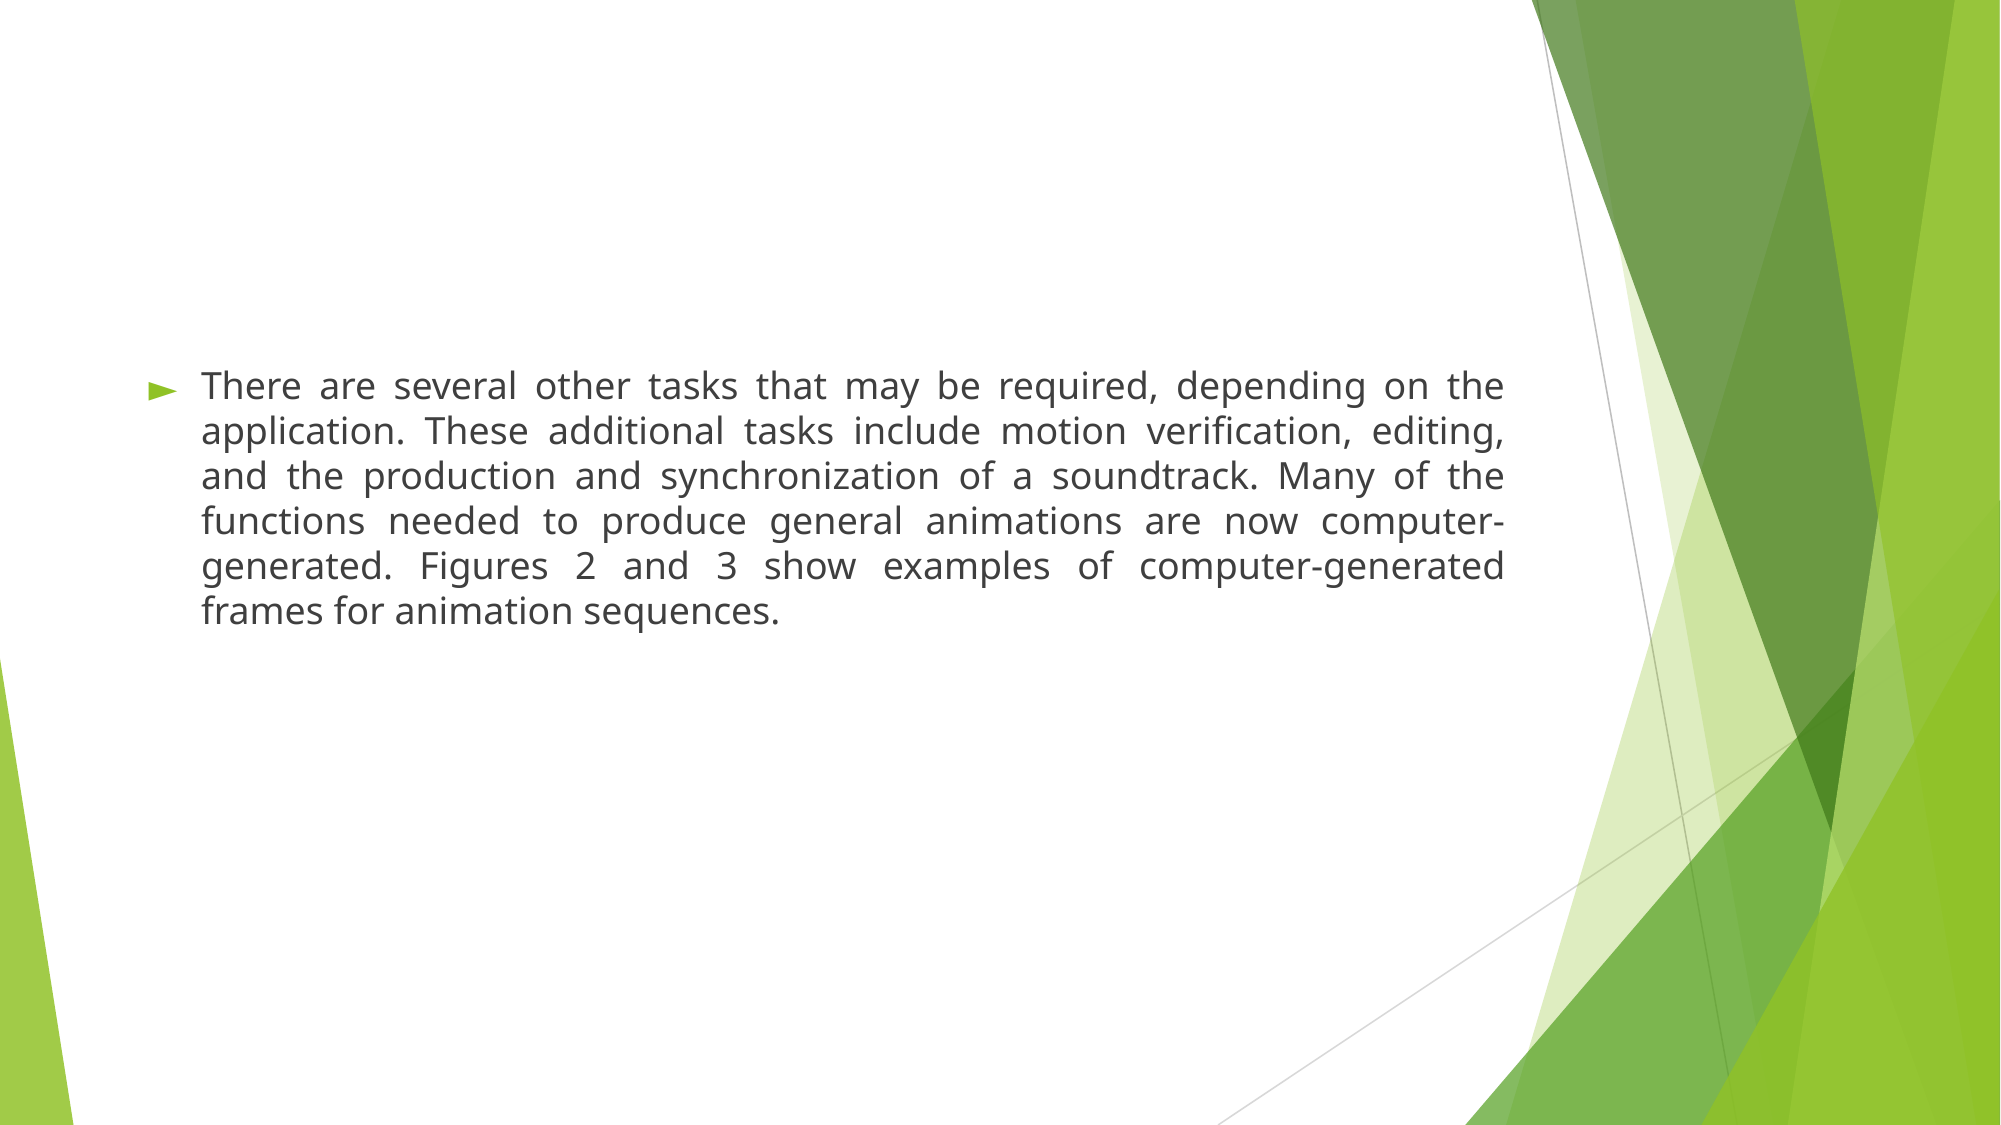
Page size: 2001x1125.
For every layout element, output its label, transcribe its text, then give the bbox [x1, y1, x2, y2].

list There are several other tasks that may be required, depending on the application. These additional tasks include motion verification, editing, and the production and synchronization of a soundtrack. Many of the functions needed to produce general animations are now computer-generated. Figures 2 and 3 show examples of computer-generated frames for animation sequences. [111, 354, 1522, 992]
